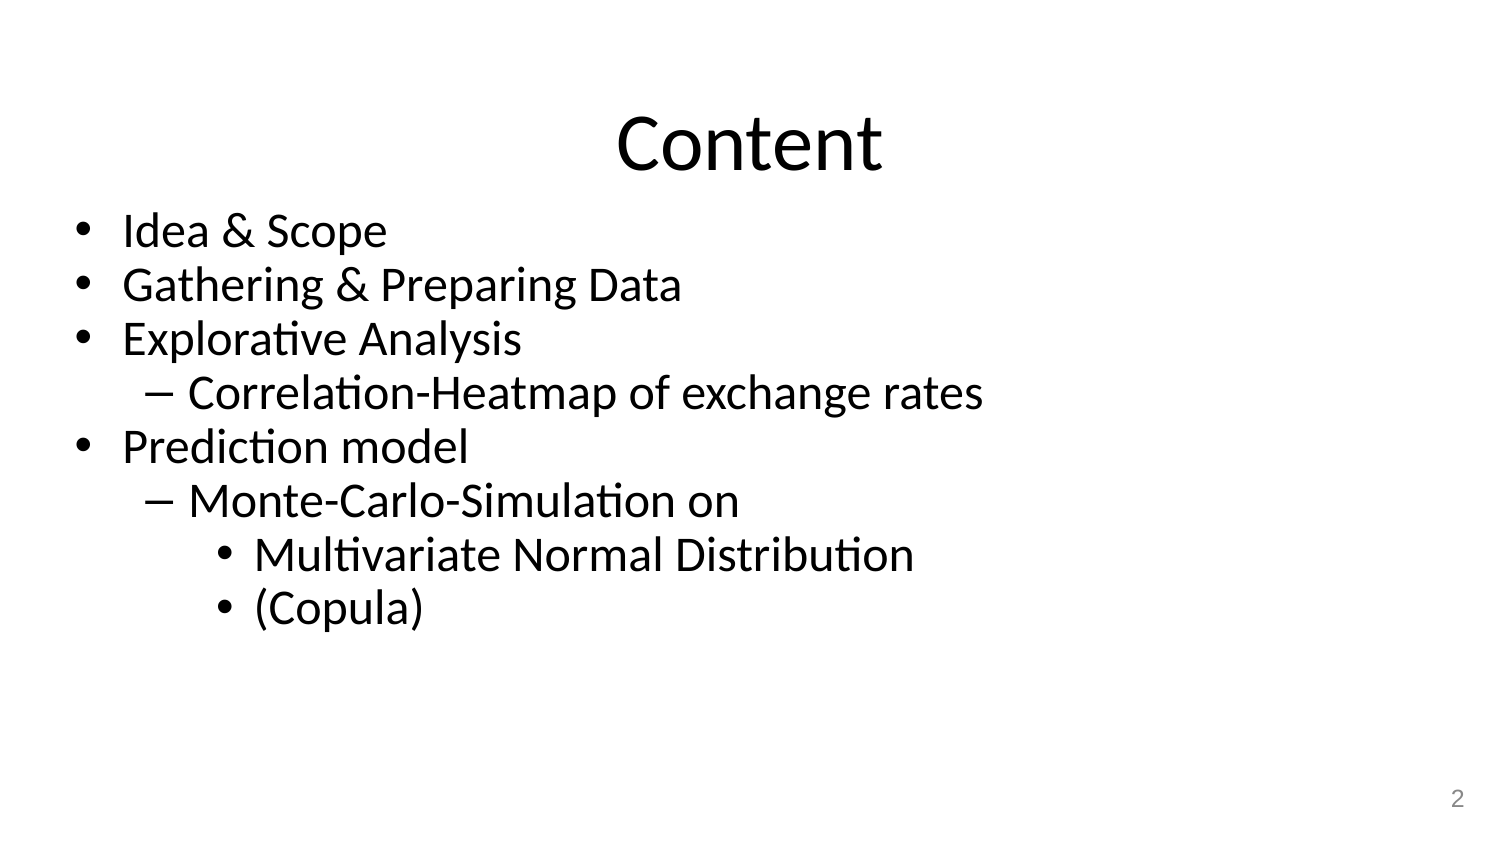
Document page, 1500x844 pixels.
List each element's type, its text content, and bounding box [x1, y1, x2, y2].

slide_number ‹#› [1389, 764, 1480, 830]
title Content [51, 72, 1449, 167]
list Idea & Scope Gathering & Preparing Data Explorative Analysis Correlation-Heatmap of exchange rates Prediction model Monte-Carlo-Simulation on Multivariate Normal Distribution (Copula) [51, 189, 1449, 750]
